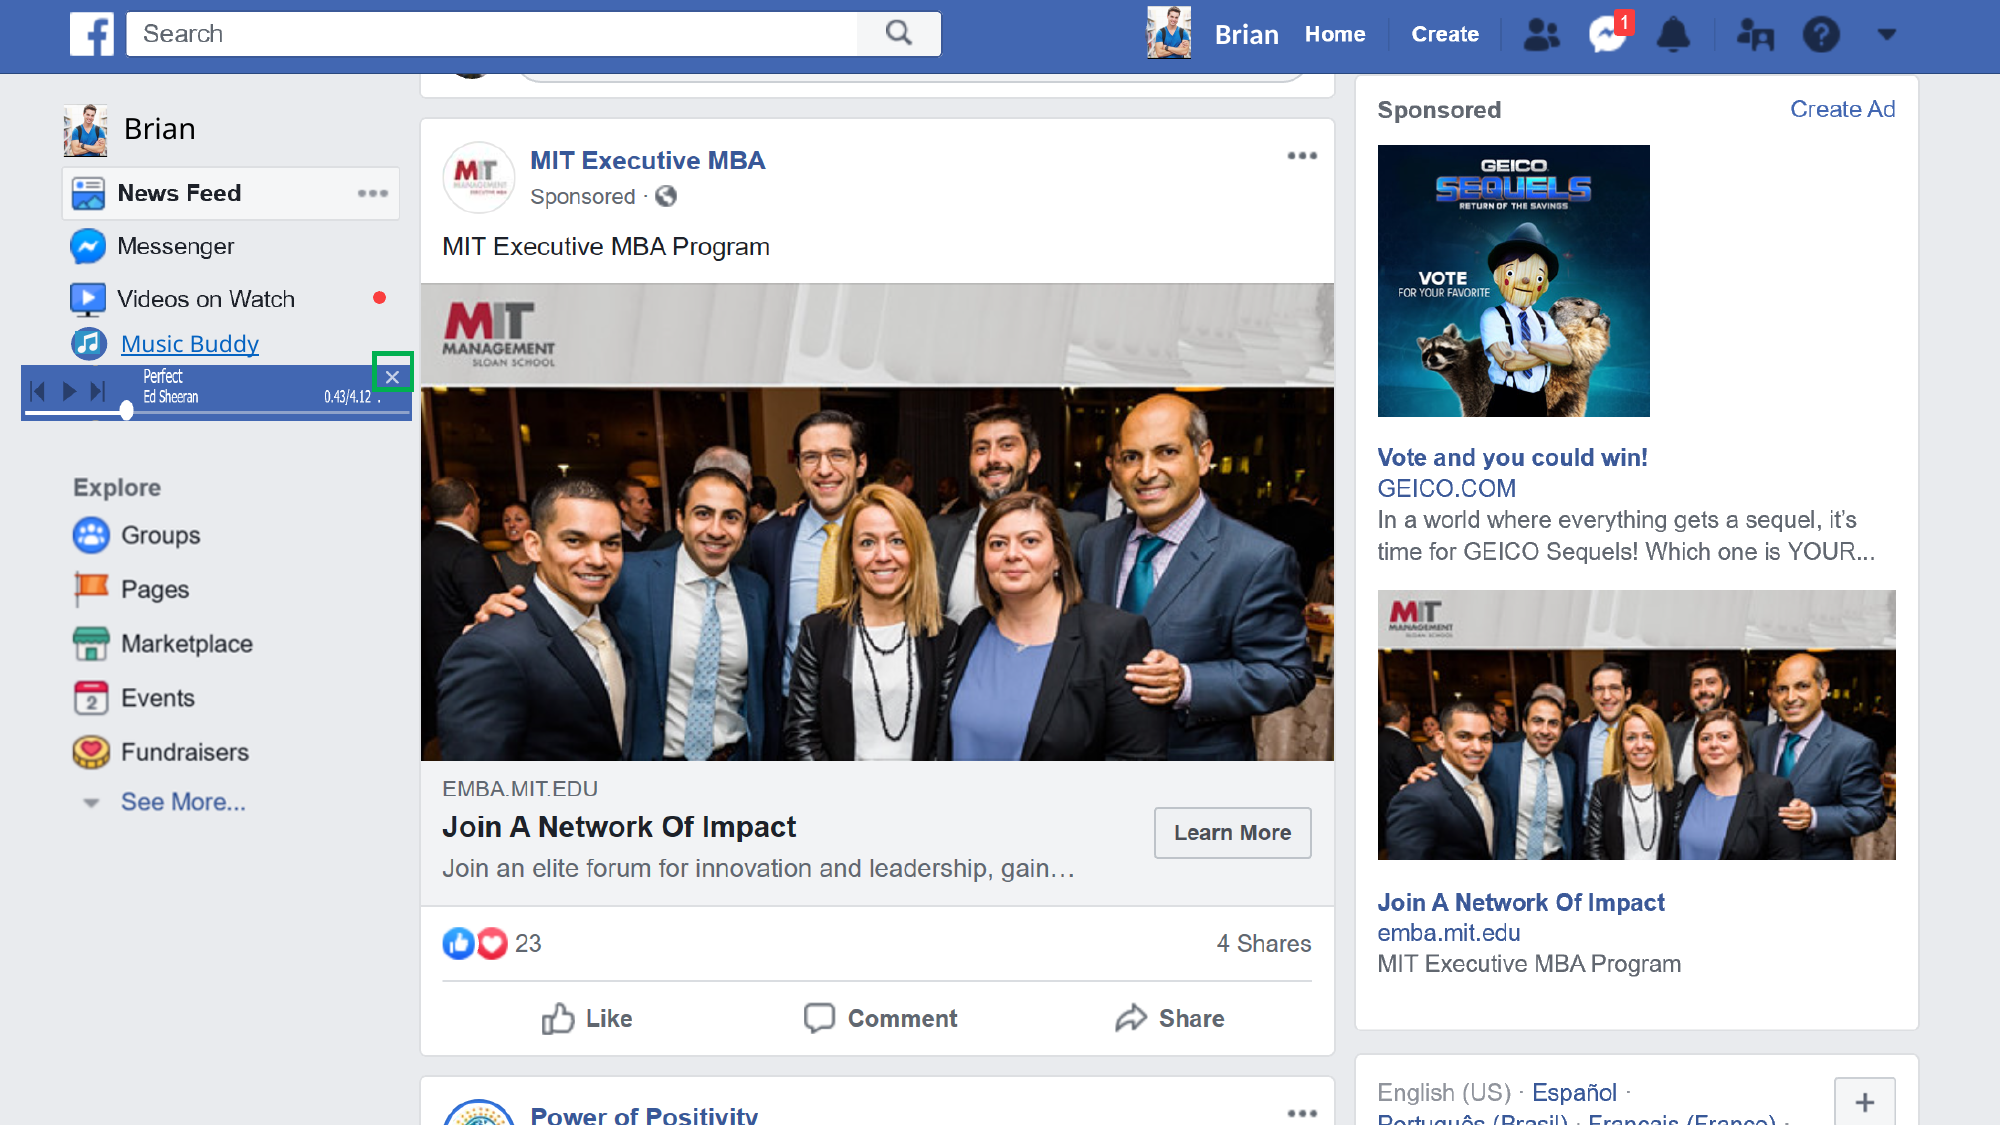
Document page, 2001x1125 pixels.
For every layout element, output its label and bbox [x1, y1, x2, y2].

picture [21, 363, 412, 850]
text_box [0, 0, 2000, 1125]
